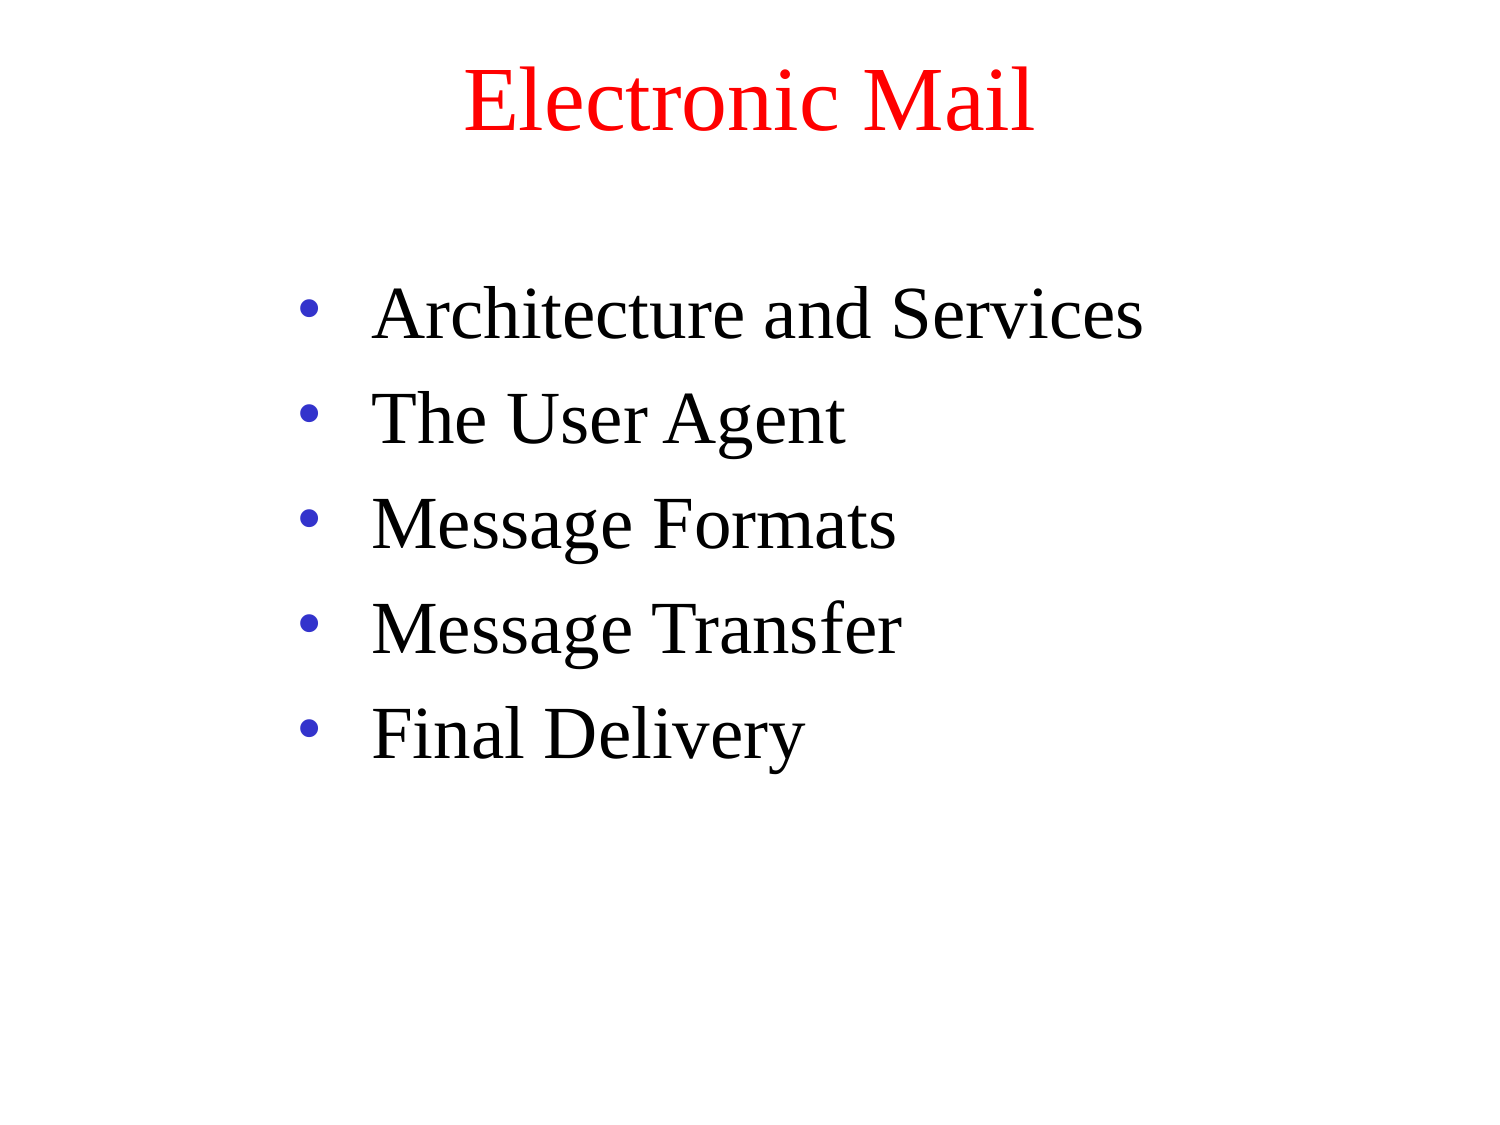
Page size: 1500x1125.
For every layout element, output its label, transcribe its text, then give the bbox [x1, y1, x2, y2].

list Architecture and Services The User Agent Message Formats Message Transfer Final Delivery [281, 256, 1500, 1075]
title Electronic Mail [0, 0, 1500, 188]
